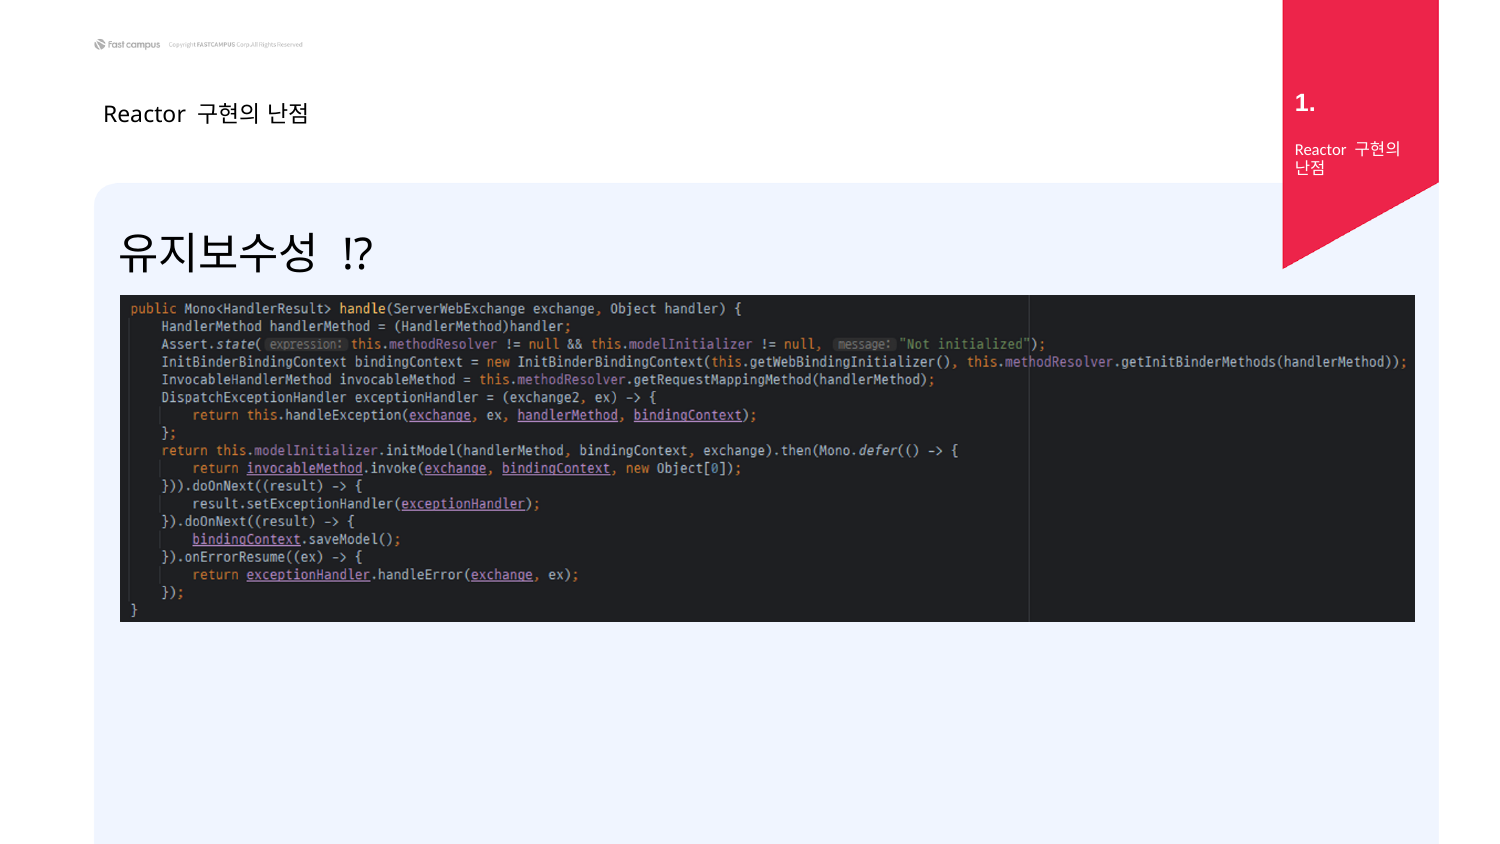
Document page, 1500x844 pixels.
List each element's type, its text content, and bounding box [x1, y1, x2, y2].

text_box 1. [1281, 86, 1438, 135]
list 유지보수성 !? [103, 192, 1397, 844]
text_box Reactor 구현의 난점 [1281, 135, 1438, 184]
title Reactor 구현의 난점 [103, 95, 1281, 167]
picture [0, 0, 1500, 844]
